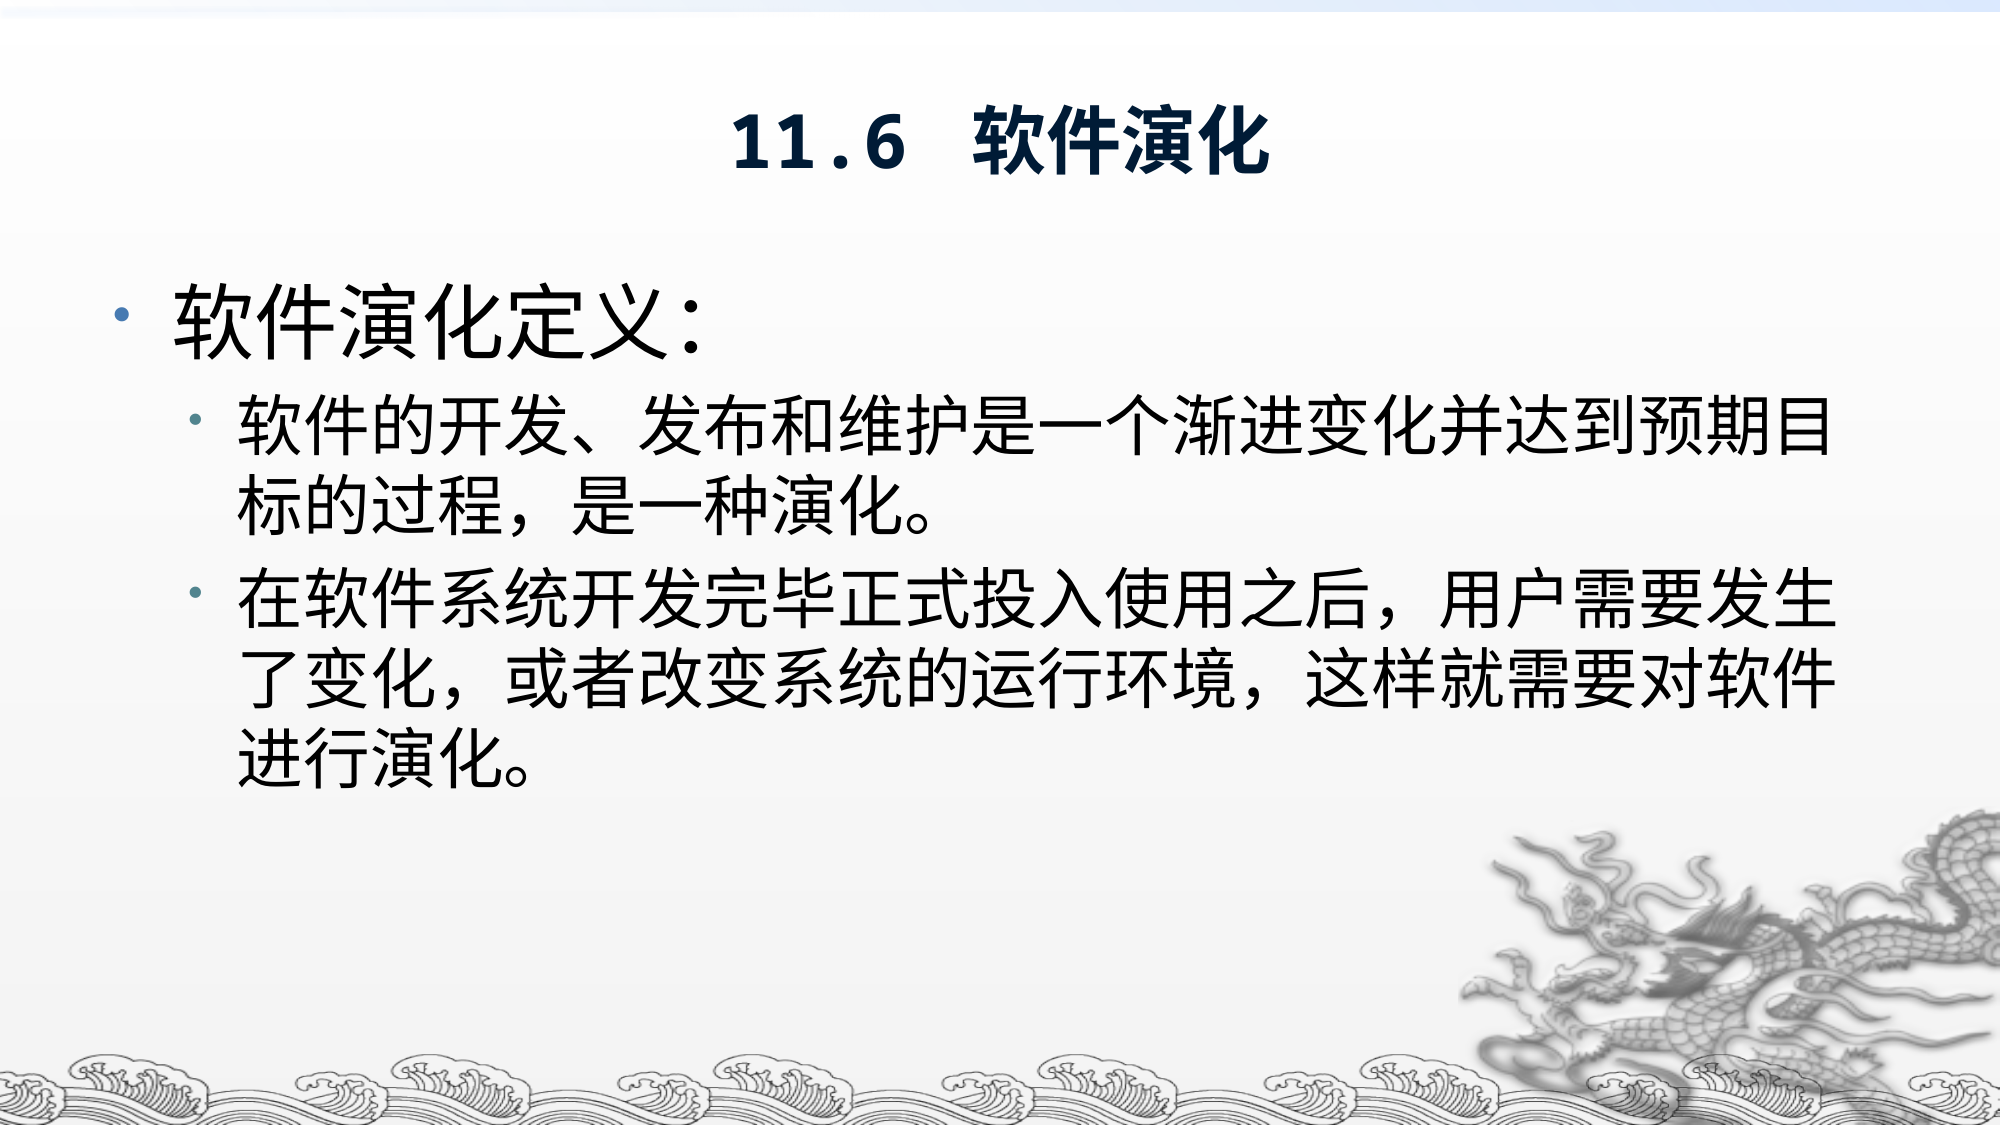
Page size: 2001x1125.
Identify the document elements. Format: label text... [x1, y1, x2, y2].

list 软件演化定义： 软件的开发、发布和维护是一个渐进变化并达到预期目标的过程，是一种演化。 在软件系统开发完毕正式投入使用之后，用户需要发生了变化，或者改变系统的运行环境，这样就需要对软件进行演化。 [99, 262, 1900, 1005]
title 11.6 软件演化 [99, 45, 1900, 233]
